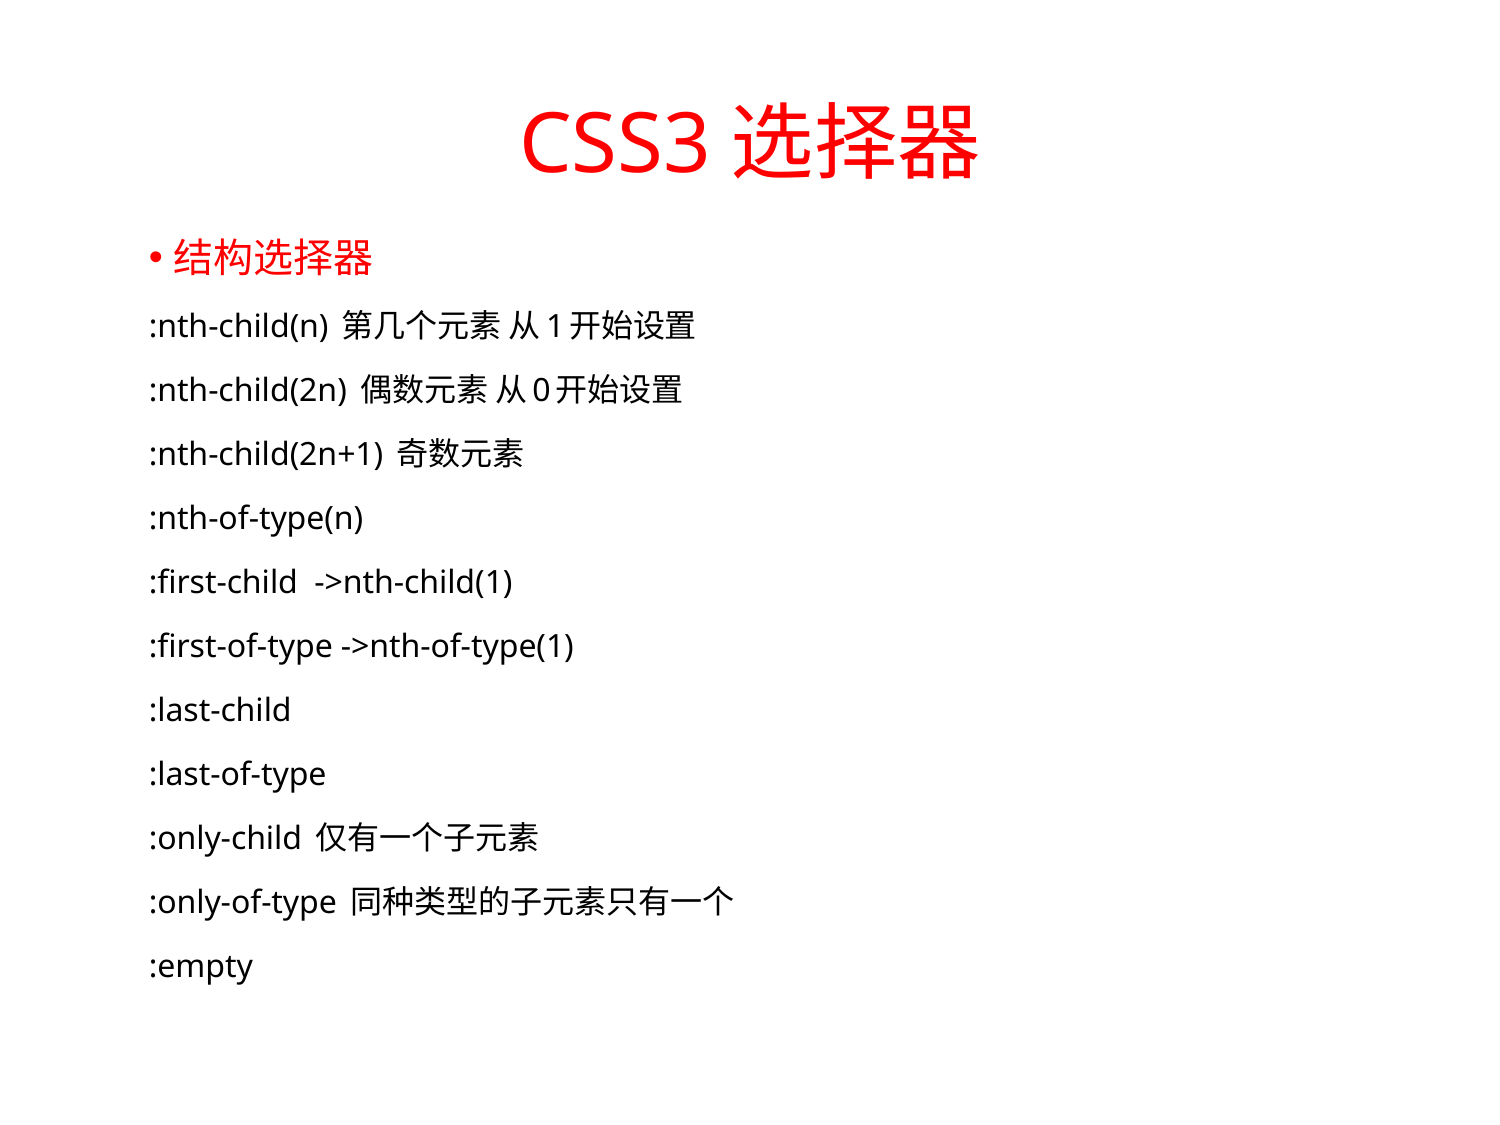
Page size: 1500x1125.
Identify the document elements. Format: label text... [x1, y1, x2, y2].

title CSS3选择器 [75, 45, 1425, 233]
list 结构选择器 :nth-child(n) 第几个元素 从1开始设置 :nth-child(2n) 偶数元素 从0开始设置 :nth-child(2n+1) 奇数元素 :nth-of-type(n) :first-child ->nth-child(1) :first-of-type ->nth-of-type(1) :last-child :last-of-type :only-child 仅有一个子元素 :only-of-type 同种类型的子元素只有一个 :empty [134, 200, 1401, 999]
